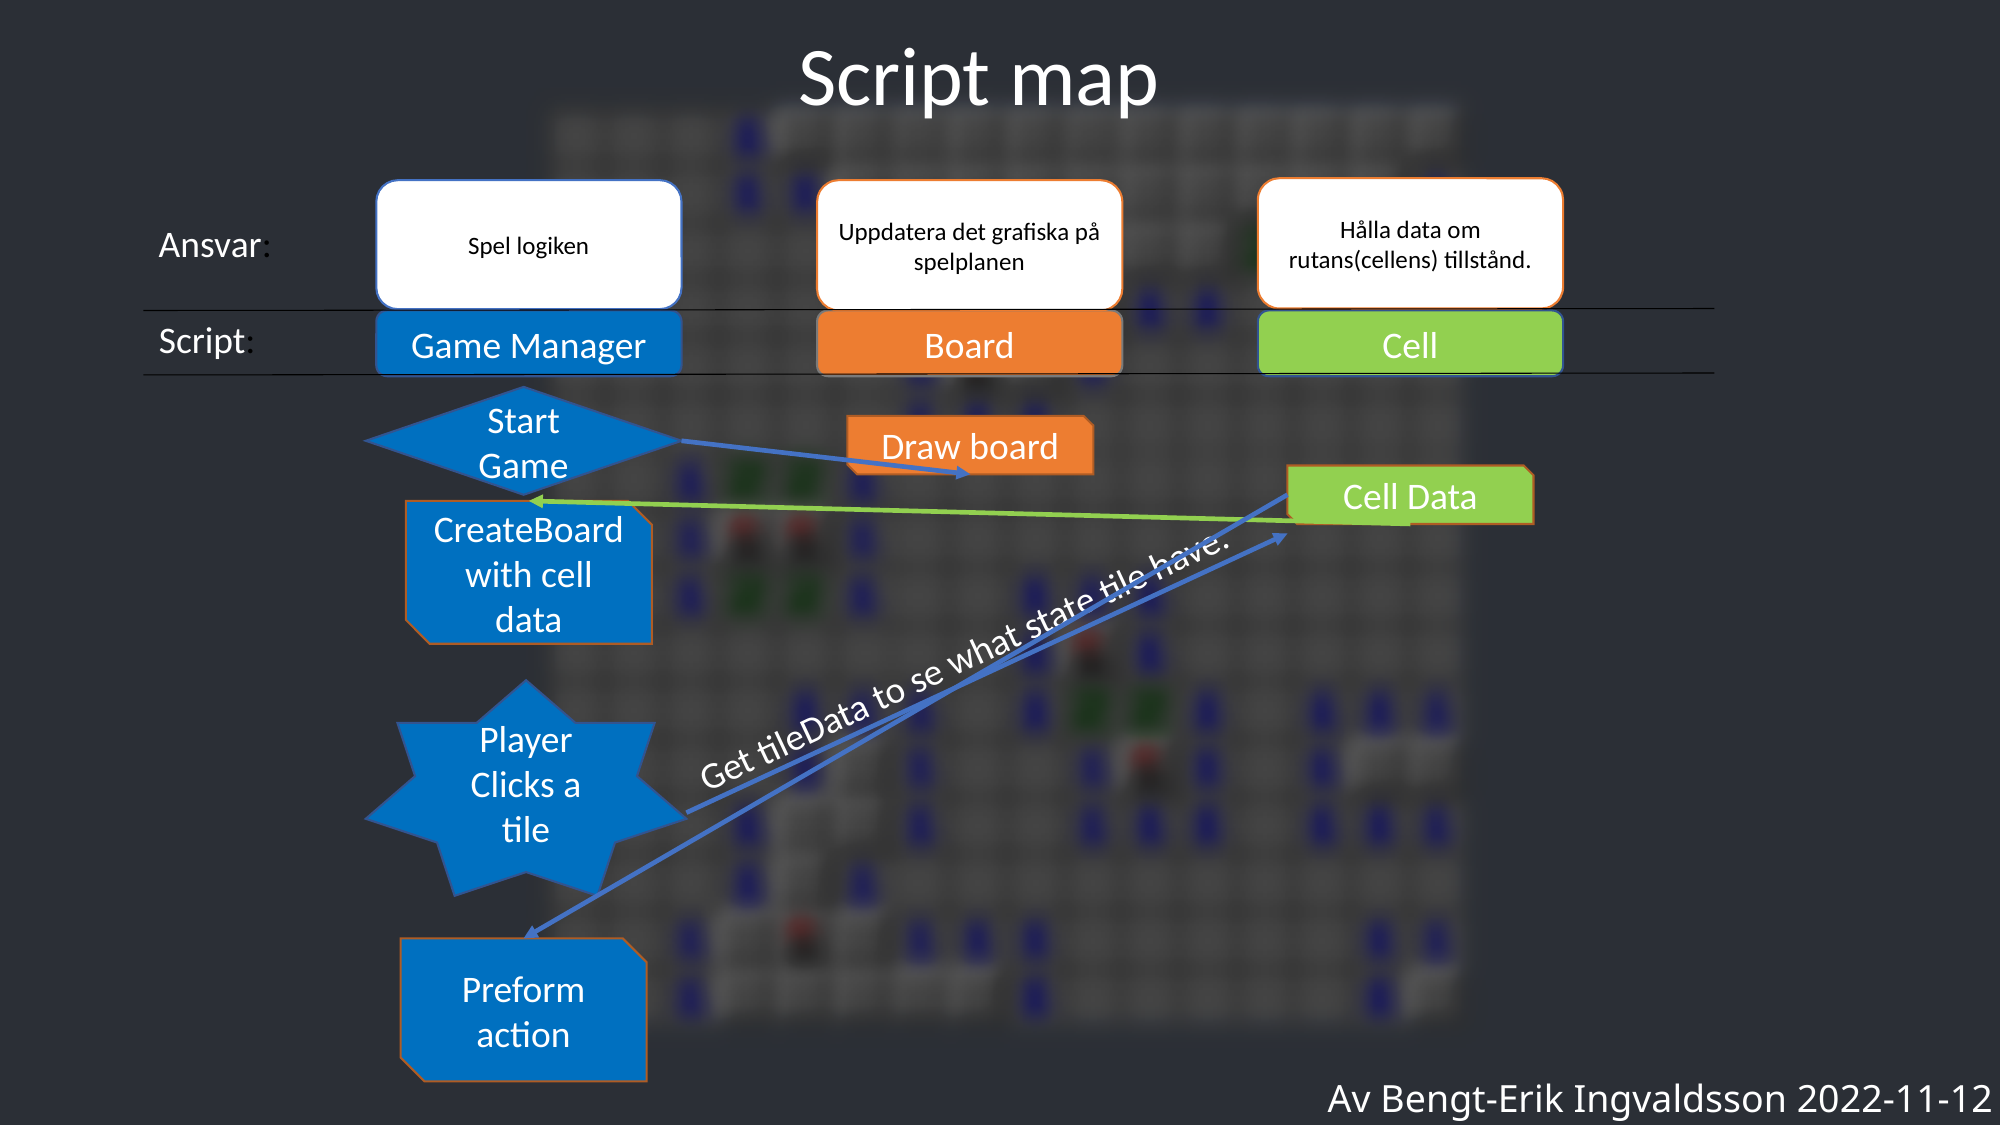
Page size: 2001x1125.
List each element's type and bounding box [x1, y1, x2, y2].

text_box [651, 494, 1288, 523]
text_box [646, 523, 1411, 1010]
picture [0, 0, 2000, 1125]
text_box [681, 440, 848, 445]
